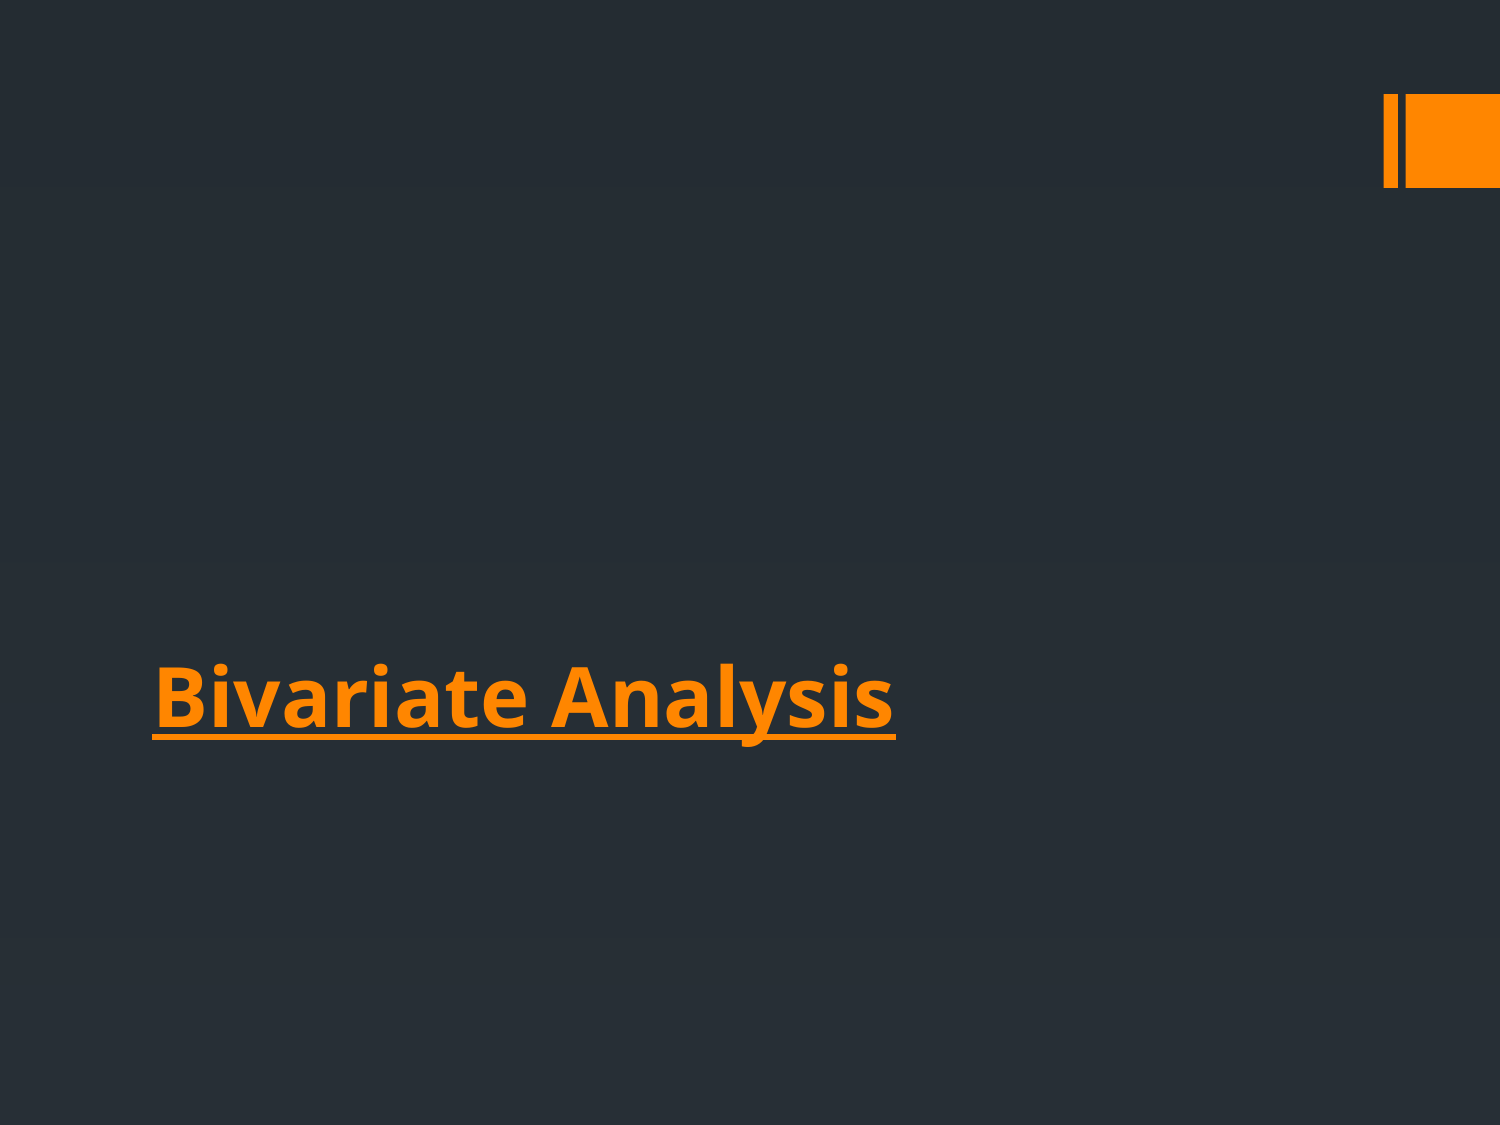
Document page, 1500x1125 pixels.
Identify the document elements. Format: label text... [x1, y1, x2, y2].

title Bivariate Analysis [137, 562, 1338, 752]
